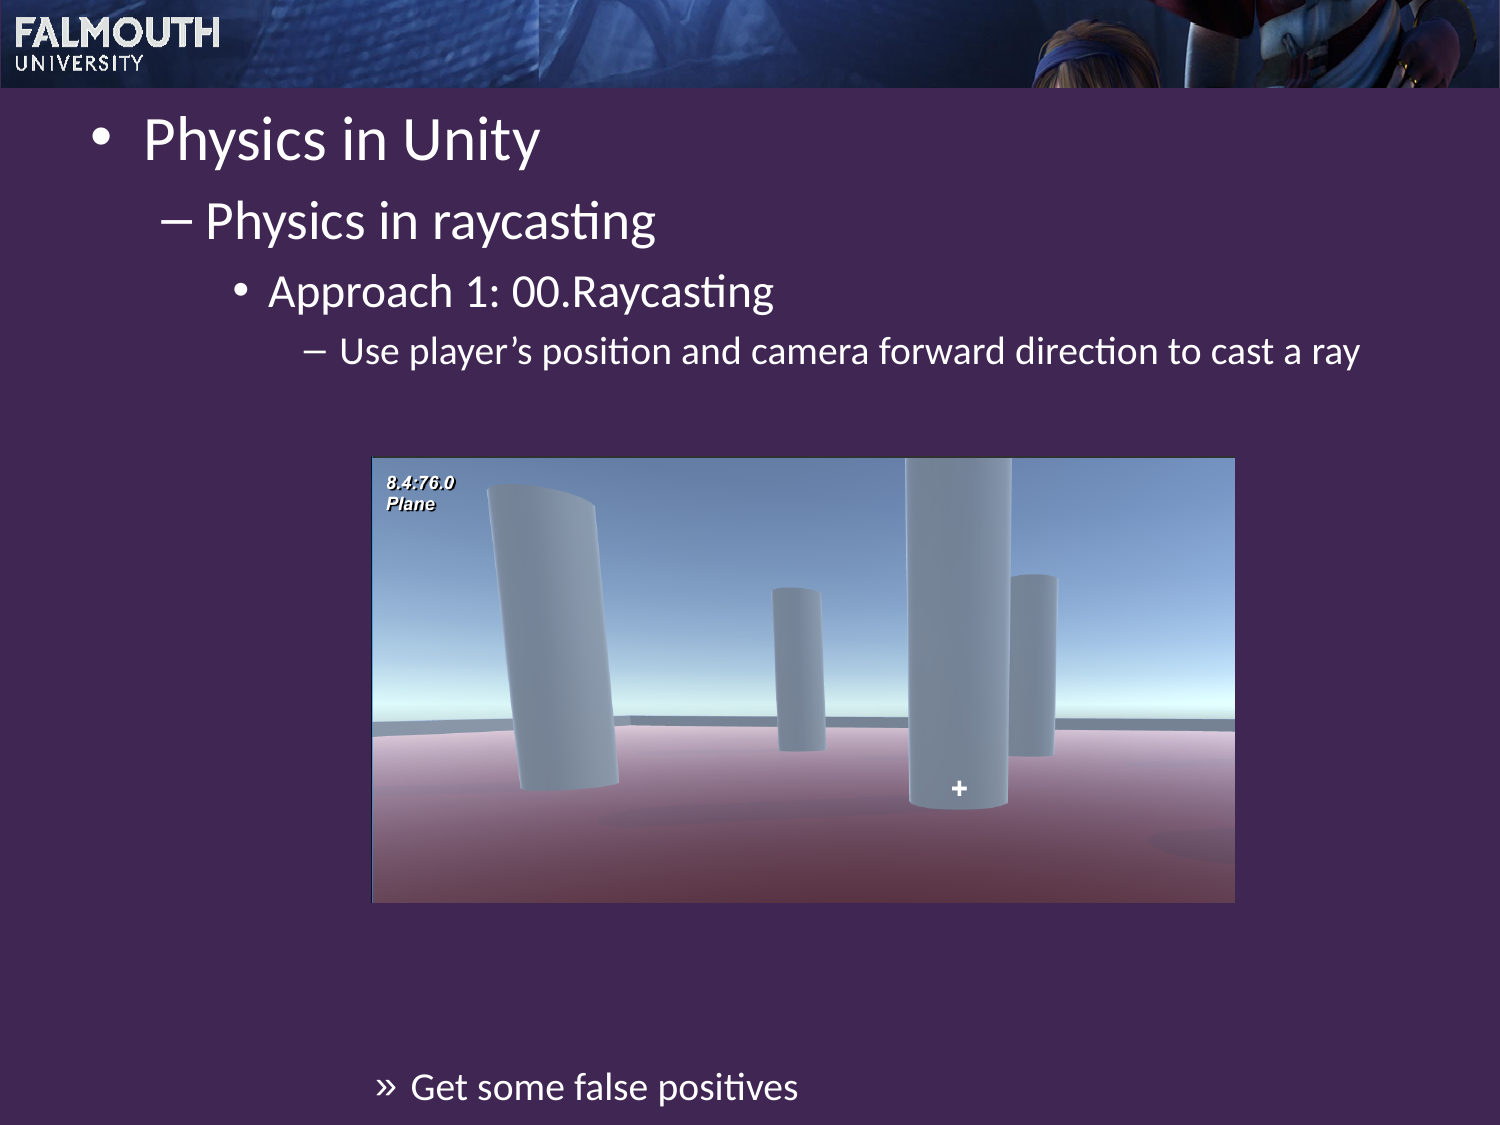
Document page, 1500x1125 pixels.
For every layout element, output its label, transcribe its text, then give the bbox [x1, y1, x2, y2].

picture [0, 0, 1500, 90]
picture [371, 455, 1235, 903]
list Physics in Unity Physics in raycasting Approach 1: 00.Raycasting Use player’s position and camera forward direction to cast a ray Get some false positives [75, 90, 1425, 1125]
